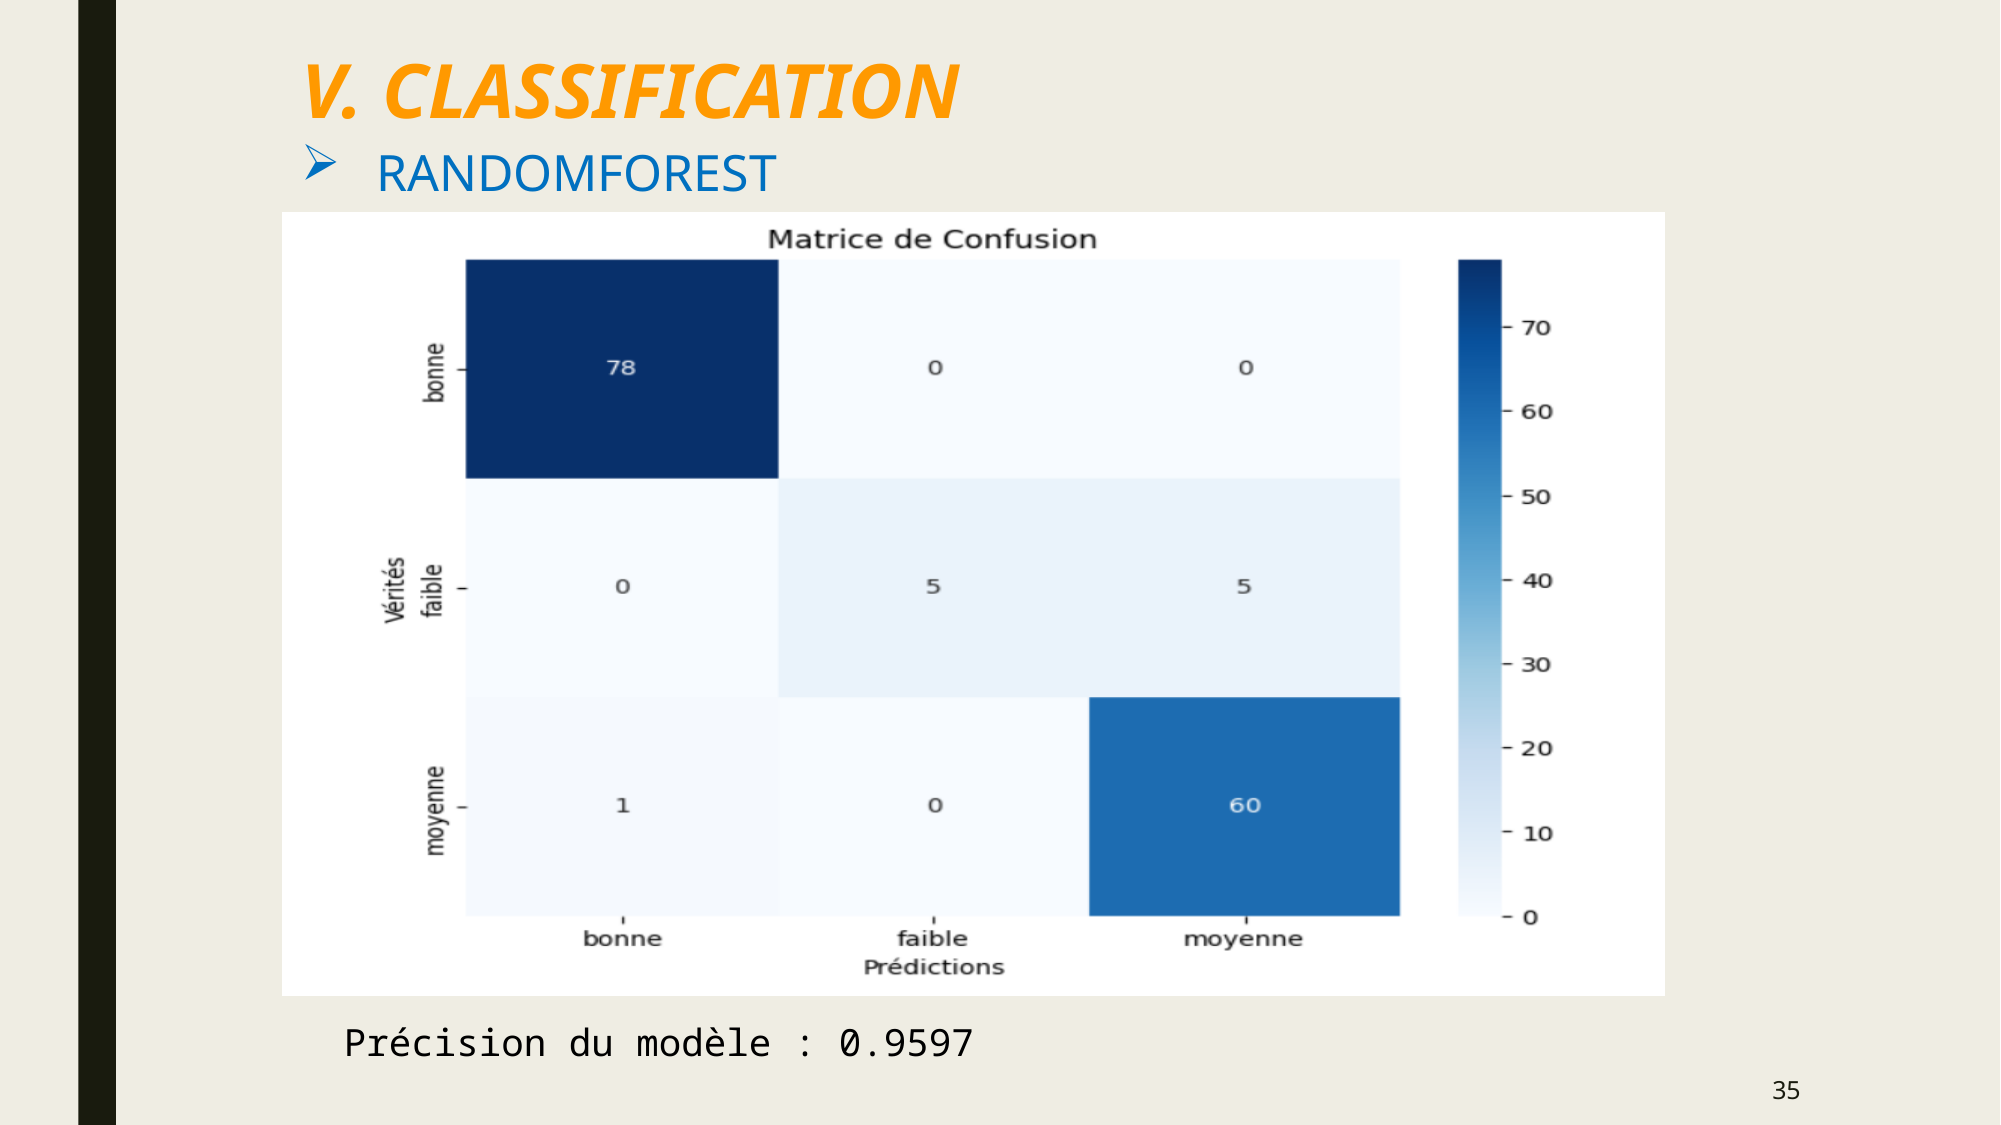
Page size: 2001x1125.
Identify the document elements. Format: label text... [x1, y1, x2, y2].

text_box Précision du modèle : 0.9597 [328, 1011, 1108, 1072]
text_box V. CLASSIFICATION RandomForest [286, 36, 1288, 211]
picture [282, 212, 1665, 996]
slide_number 35 [1553, 1058, 1816, 1125]
